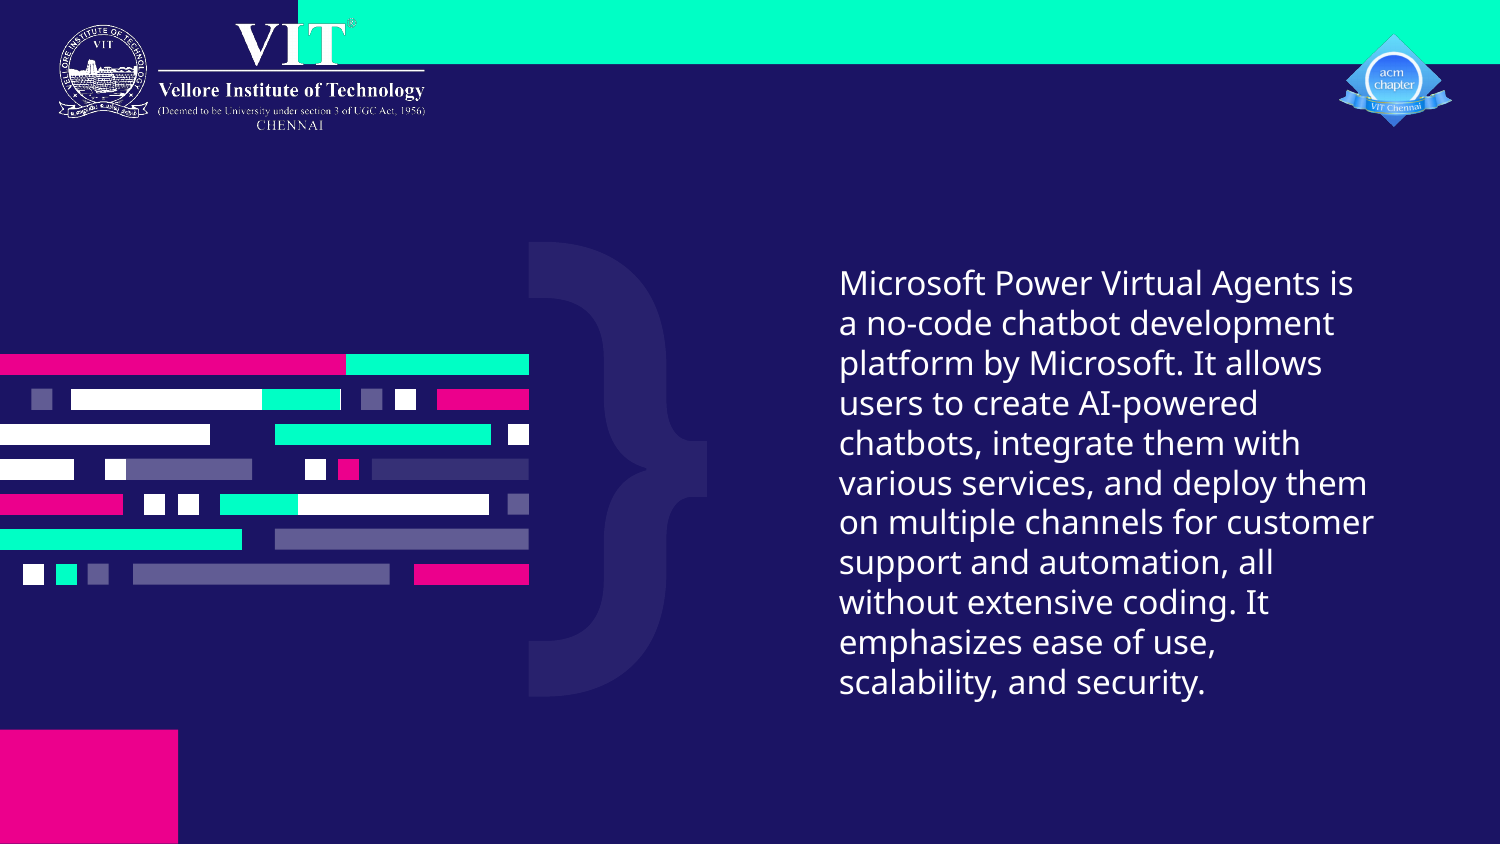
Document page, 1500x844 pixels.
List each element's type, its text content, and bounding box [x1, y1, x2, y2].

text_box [38, 10, 1461, 142]
list Microsoft Power Virtual Agents is a no-code chatbot development platform by Microsoft. It allows users to create AI-powered chatbots, integrate them with various services, and deploy them on multiple channels for customer support and automation, all without extensive coding. It emphasizes ease of use, scalability, and security. [748, 247, 1394, 597]
